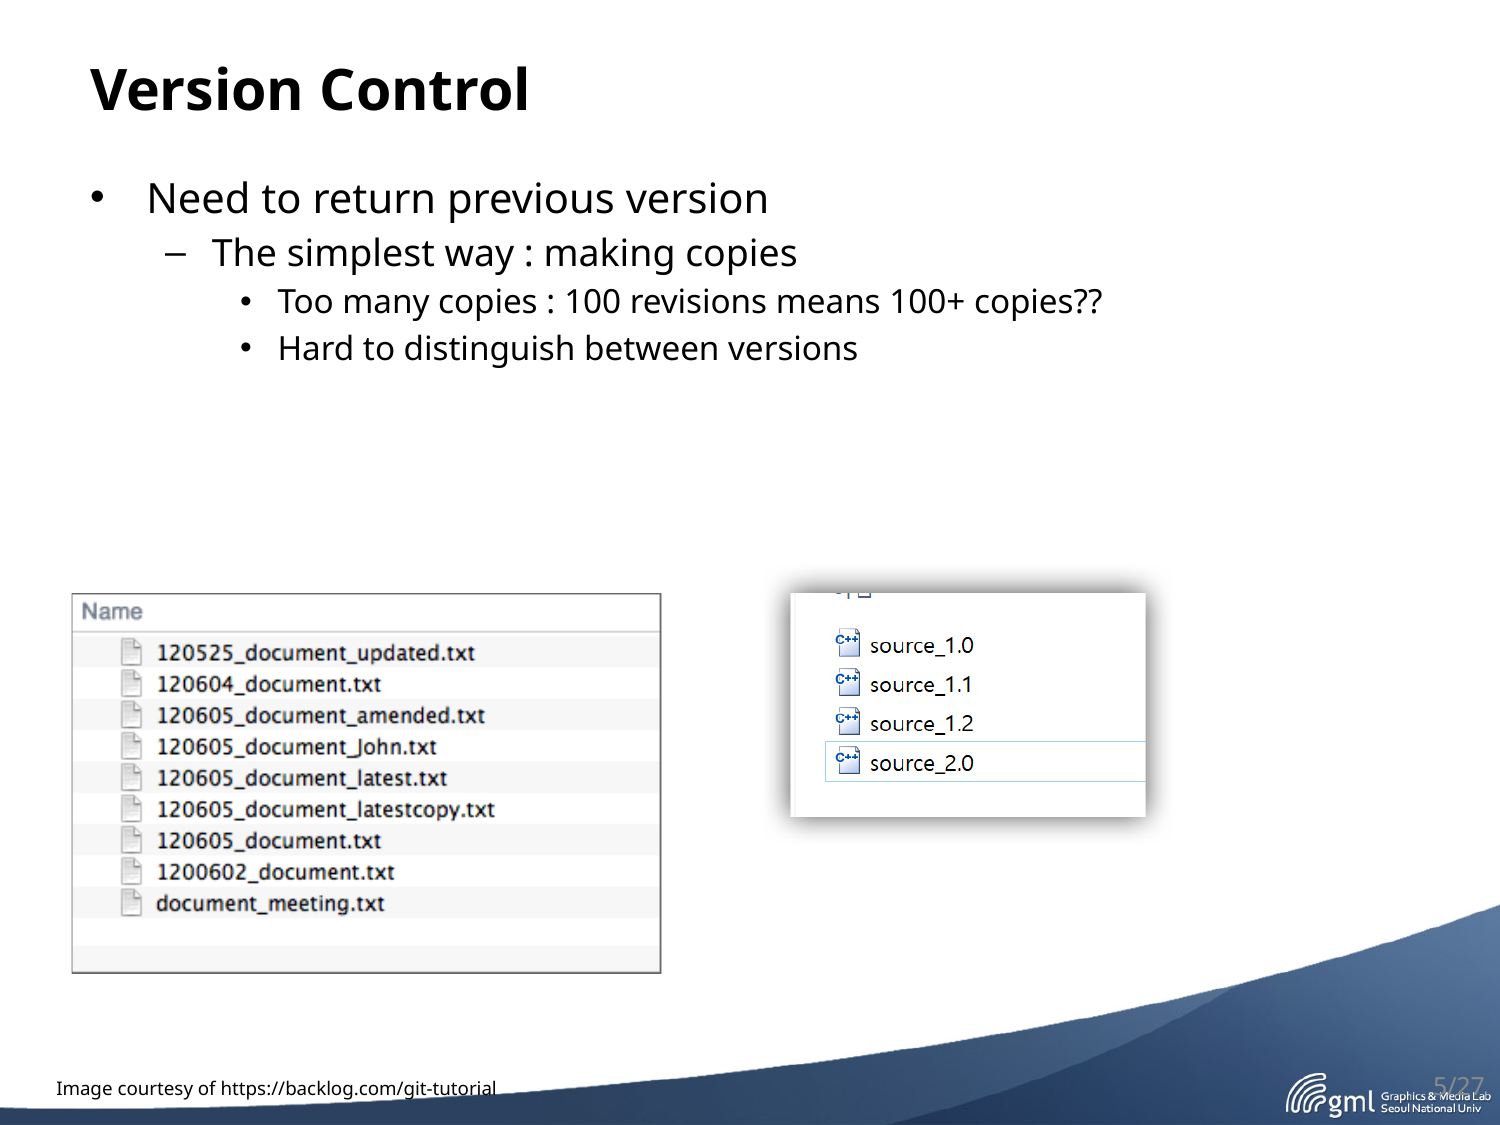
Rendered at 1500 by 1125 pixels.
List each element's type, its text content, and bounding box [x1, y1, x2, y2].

list Need to return previous version The simplest way : making copies Too many copies : 100 revisions means 100+ copies?? Hard to distinguish between versions [75, 164, 1425, 1008]
text_box Image courtesy of https://backlog.com/git-tutorial [41, 1069, 516, 1107]
slide_number 5/27 [1343, 1054, 1500, 1121]
picture [0, 0, 1500, 1125]
title Version Control [75, 45, 1425, 129]
